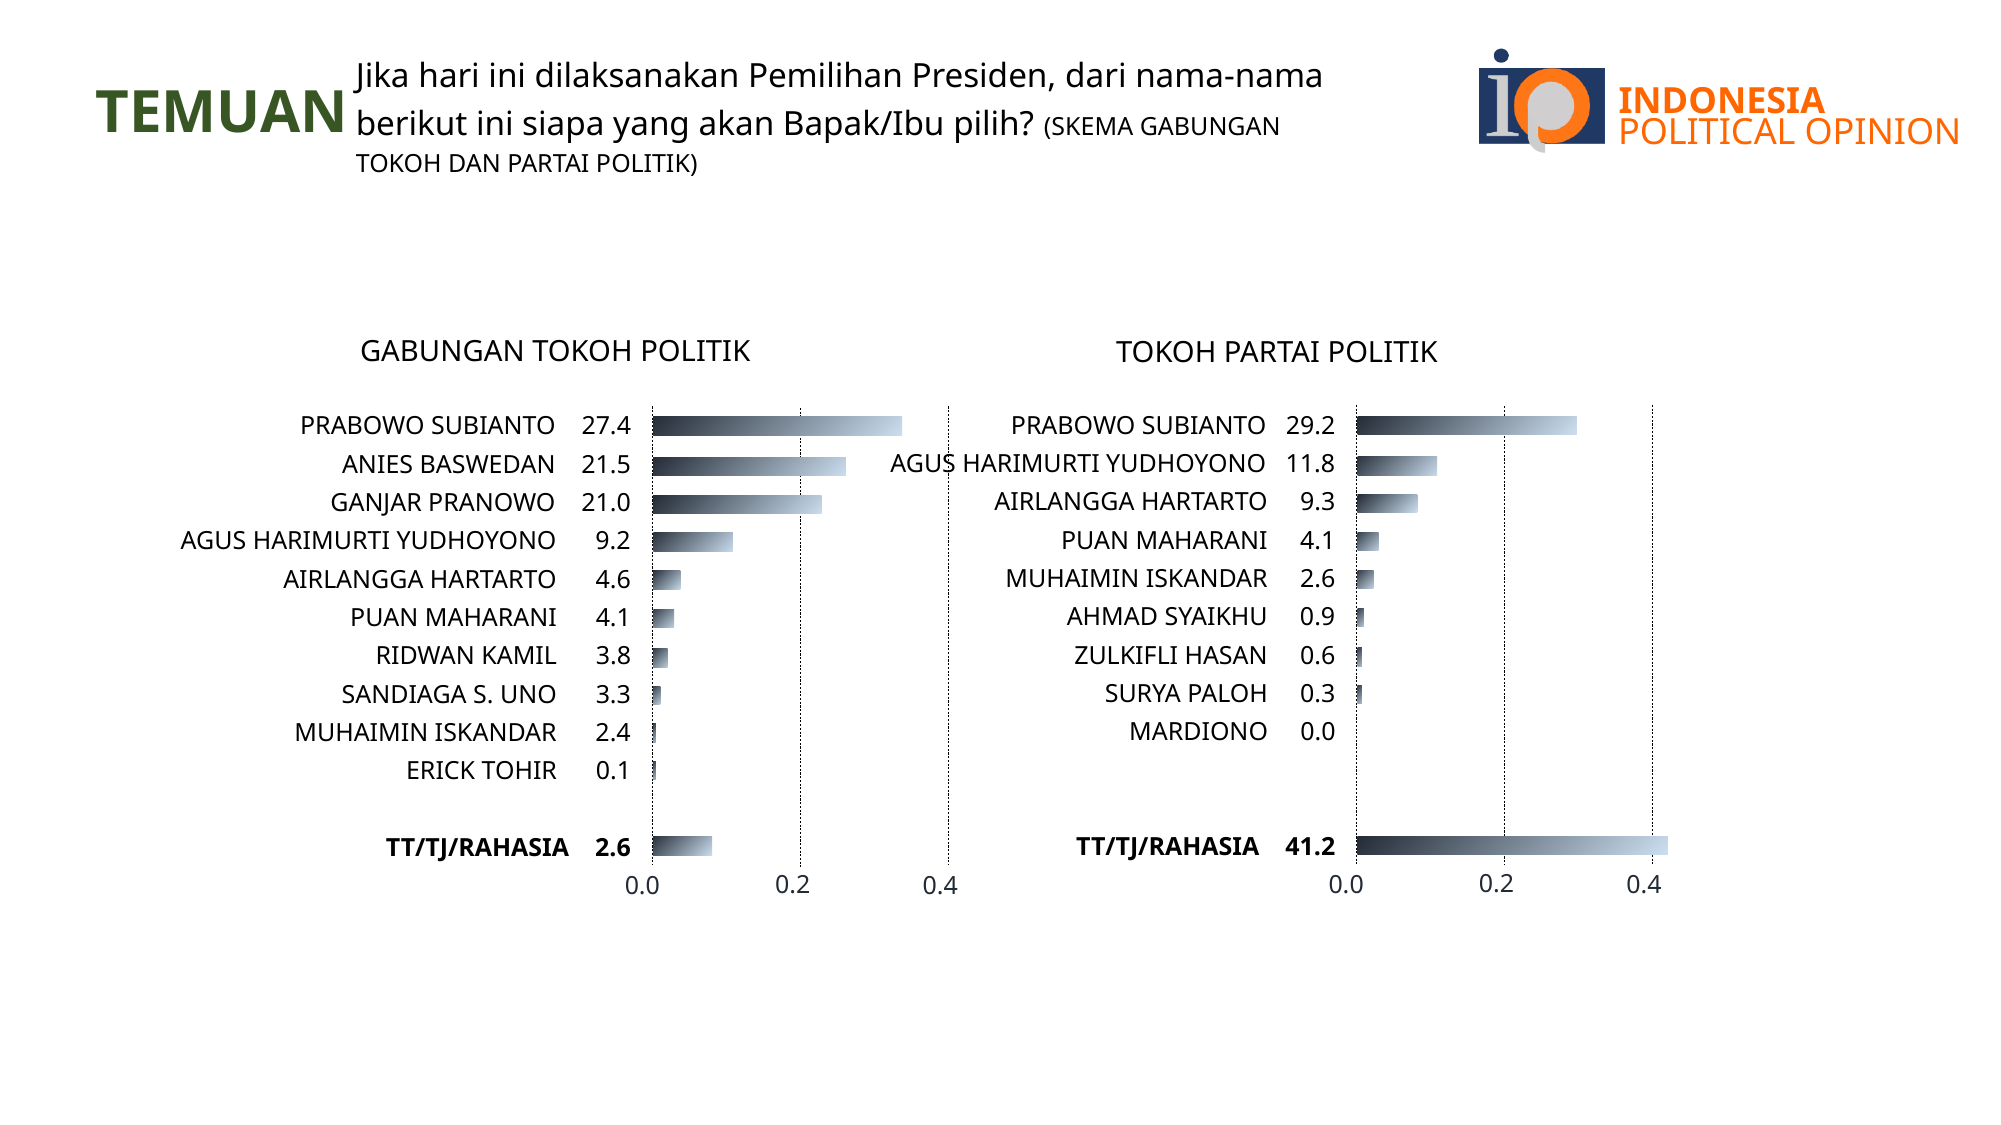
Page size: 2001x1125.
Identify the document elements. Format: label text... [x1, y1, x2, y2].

text_box 0.0 [597, 862, 675, 908]
text_box [1357, 494, 1418, 514]
text_box [1357, 608, 1364, 628]
text_box 0.2 [747, 861, 826, 907]
text_box TEMUAN [79, 74, 340, 142]
text_box [1364, 598, 1374, 638]
text_box GABUNGAN TOKOH POLITIK [345, 318, 896, 375]
text_box [1357, 685, 1362, 705]
text_box [653, 647, 669, 668]
text_box PRABOWO SUBIANTO 27.4 ANIES BASWEDAN 21.5 GANJAR PRANOWO 21.0 AGUS HARIMURTI YUDHOYONO 9.2 AIRLANGGA HARTARTO 4.6 PUAN MAHARANI 4.1 RIDWAN KAMIL 3.8 SANDIAGA S. UNO 3.3 MUHAIMIN ISKANDAR 2.4 ERICK TOHIR 0.1 TT/TJ/RAHASIA 2.6 [119, 402, 647, 869]
text_box [653, 608, 675, 629]
text_box PRABOWO SUBIANTO 29.2 AGUS HARIMURTI YUDHOYONO 11.8 AIRLANGGA HARTARTO 9.3 PUAN MAHARANI 4.1 MUHAIMIN ISKANDAR 2.6 AHMAD SYAIKHU 0.9 ZULKIFLI HASAN 0.6 SURYA PALOH 0.3 MARDIONO 0.0 TT/TJ/RAHASIA 41.2 [823, 401, 1351, 868]
text_box Jika hari ini dilaksanakan Pemilihan Presiden, dari nama-nama berikut ini siapa yang akan Bapak/Ibu pilih? (SKEMA GABUNGAN TOKOH DAN PARTAI POLITIK) [340, 38, 1357, 186]
text_box [801, 494, 823, 514]
text_box [1357, 835, 1504, 856]
text_box [1652, 835, 1669, 856]
text_box [653, 570, 681, 590]
text_box [656, 716, 667, 787]
text_box [653, 416, 800, 436]
text_box 0.0 [1300, 861, 1379, 906]
text_box [1357, 456, 1438, 476]
text_box [1357, 415, 1504, 436]
text_box [1357, 647, 1362, 668]
text_box [653, 836, 713, 857]
text_box 0.4 [1598, 861, 1677, 906]
text_box [653, 685, 661, 706]
text_box TOKOH PARTAI POLITIK [902, 319, 1453, 376]
text_box [1357, 569, 1375, 590]
text_box [653, 494, 800, 514]
text_box [1362, 639, 1371, 718]
text_box [801, 416, 823, 436]
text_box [1479, 43, 1983, 173]
text_box 0.4 [894, 862, 973, 908]
text_box [653, 532, 734, 552]
text_box [653, 456, 800, 477]
text_box [801, 456, 823, 477]
text_box [1505, 415, 1578, 436]
text_box 0.2 [1451, 859, 1529, 905]
text_box [1505, 835, 1651, 856]
text_box [1357, 531, 1380, 552]
